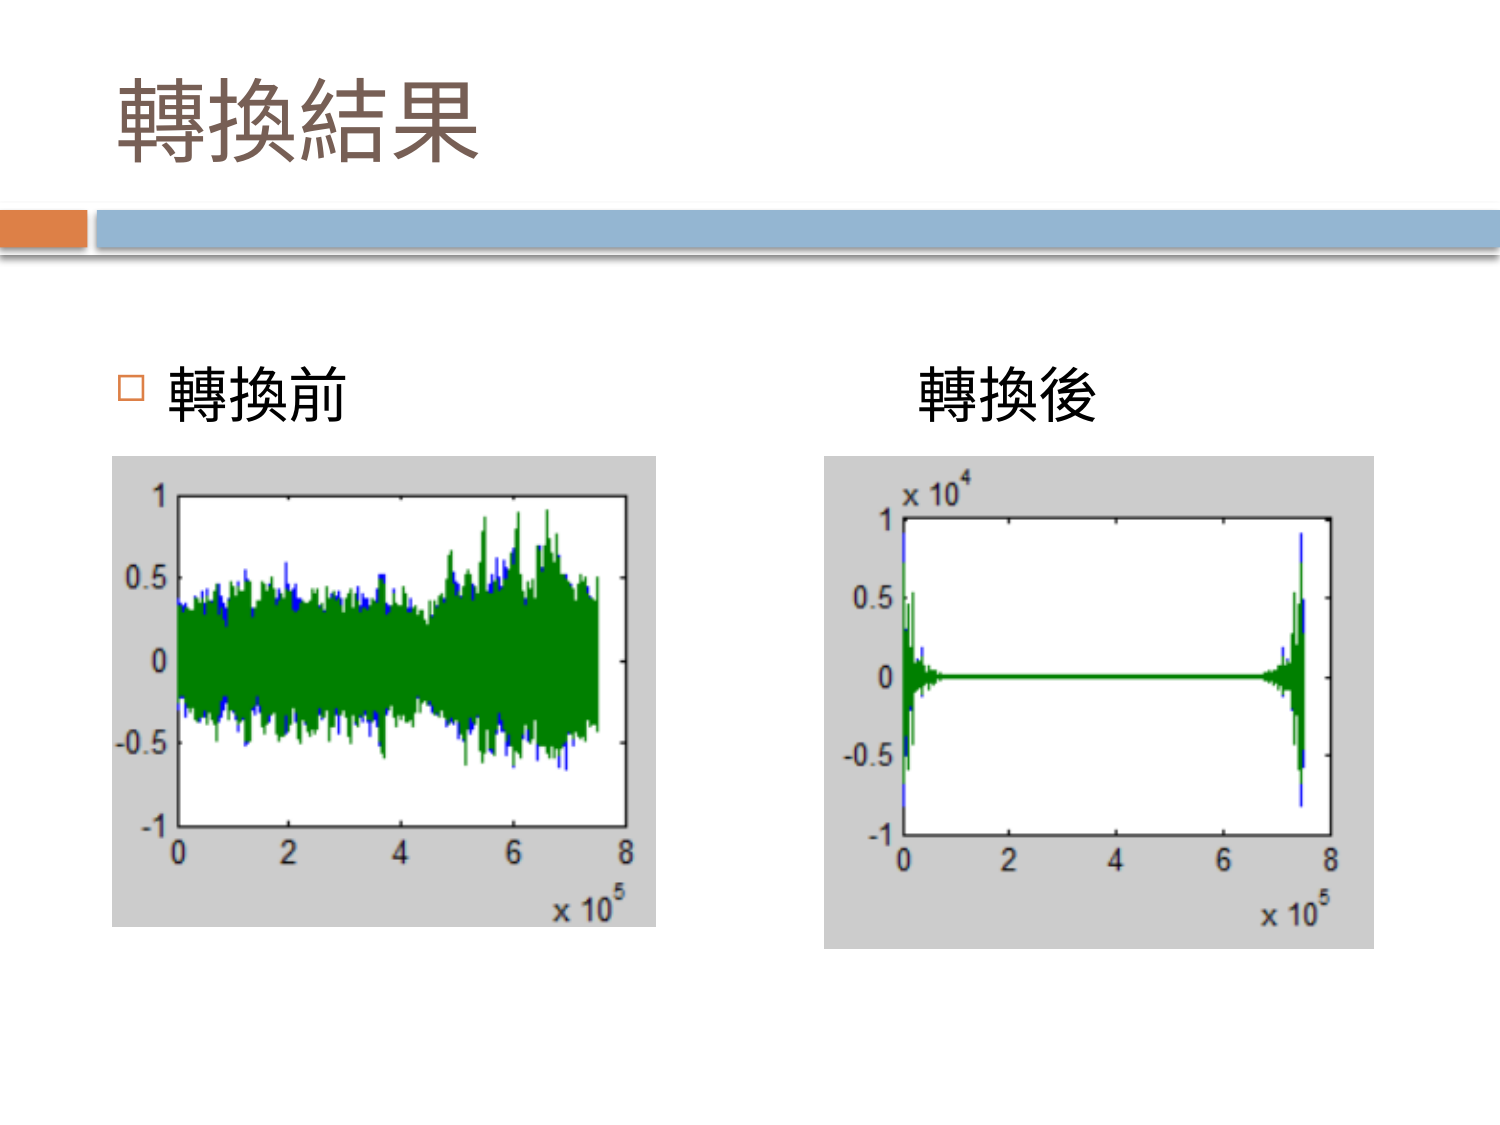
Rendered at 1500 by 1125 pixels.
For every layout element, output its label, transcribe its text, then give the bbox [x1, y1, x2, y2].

list 轉換前 轉換後 [100, 262, 1438, 1000]
picture [824, 455, 1375, 950]
title 轉換結果 [100, 37, 1438, 200]
picture [111, 455, 656, 928]
